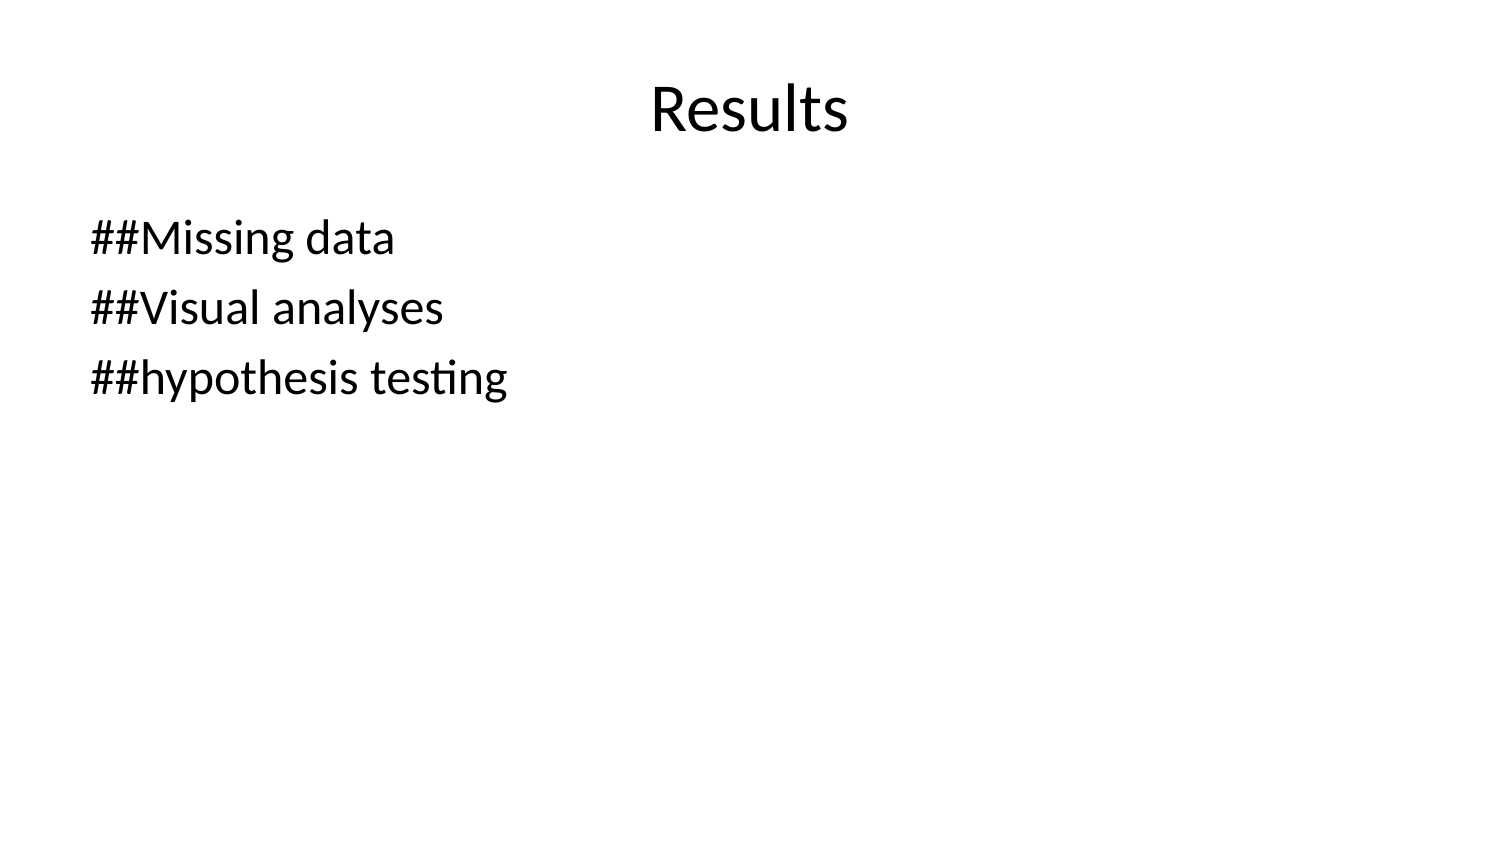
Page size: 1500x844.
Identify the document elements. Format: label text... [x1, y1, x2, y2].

list ##Missing data ##Visual analyses ##hypothesis testing [75, 196, 1425, 754]
title Results [75, 33, 1425, 175]
